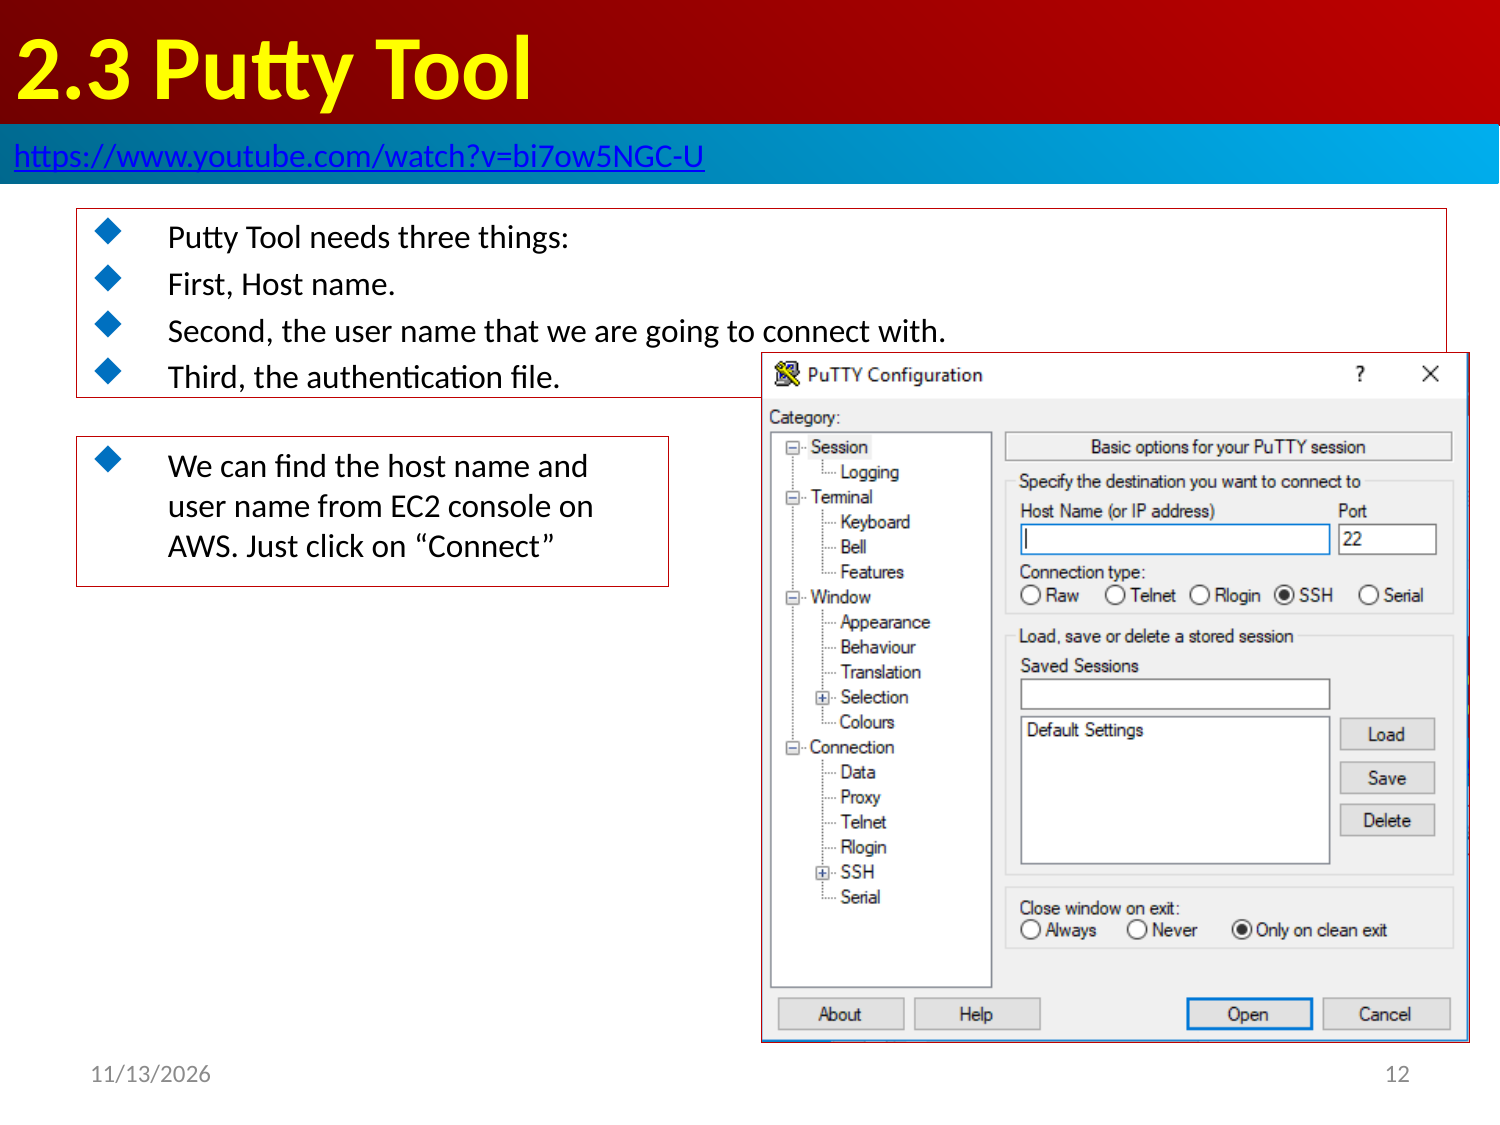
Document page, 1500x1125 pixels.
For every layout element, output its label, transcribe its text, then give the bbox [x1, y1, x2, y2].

picture [761, 351, 1470, 1043]
subtitle Putty Tool needs three things: First, Host name. Second, the user name that we are going to connect with. Third, the authentication file. [76, 208, 1447, 398]
text_box We can find the host name and user name from EC2 console on AWS. Just click on “Connect” [76, 436, 669, 587]
text_box https://www.youtube.com/watch?v=bi7ow5NGC-U [0, 124, 1499, 184]
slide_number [75, 1042, 425, 1103]
title 2.3 Putty Tool [0, 0, 1500, 126]
slide_number 12 [1074, 1052, 1425, 1103]
